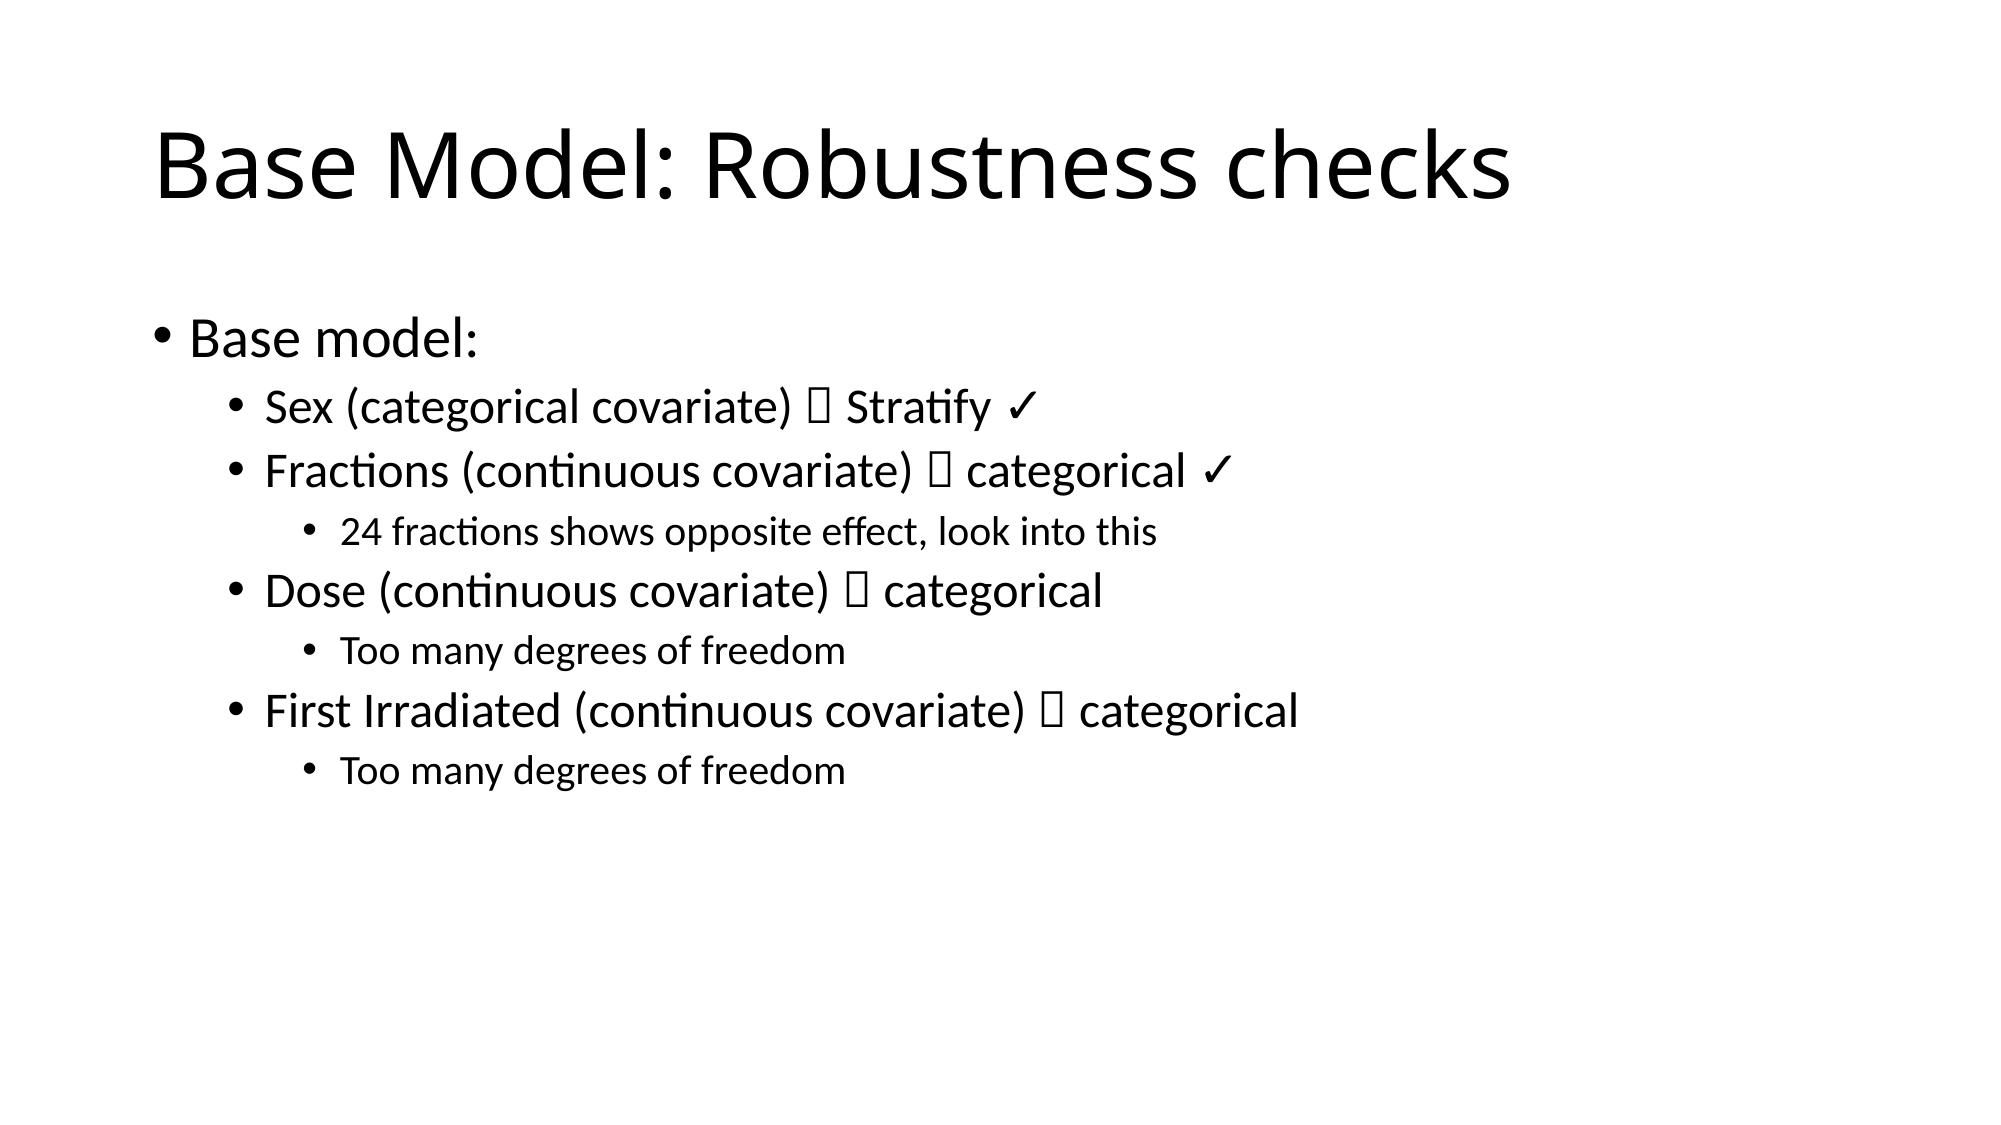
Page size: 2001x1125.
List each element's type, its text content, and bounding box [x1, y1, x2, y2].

title Base Model: Robustness checks [137, 59, 1863, 278]
list Base model: Sex (categorical covariate)  Stratify ✓ Fractions (continuous covariate)  categorical ✓ 24 fractions shows opposite effect, look into this Dose (continuous covariate)  categorical Too many degrees of freedom First Irradiated (continuous covariate)  categorical Too many degrees of freedom [137, 299, 1863, 1014]
